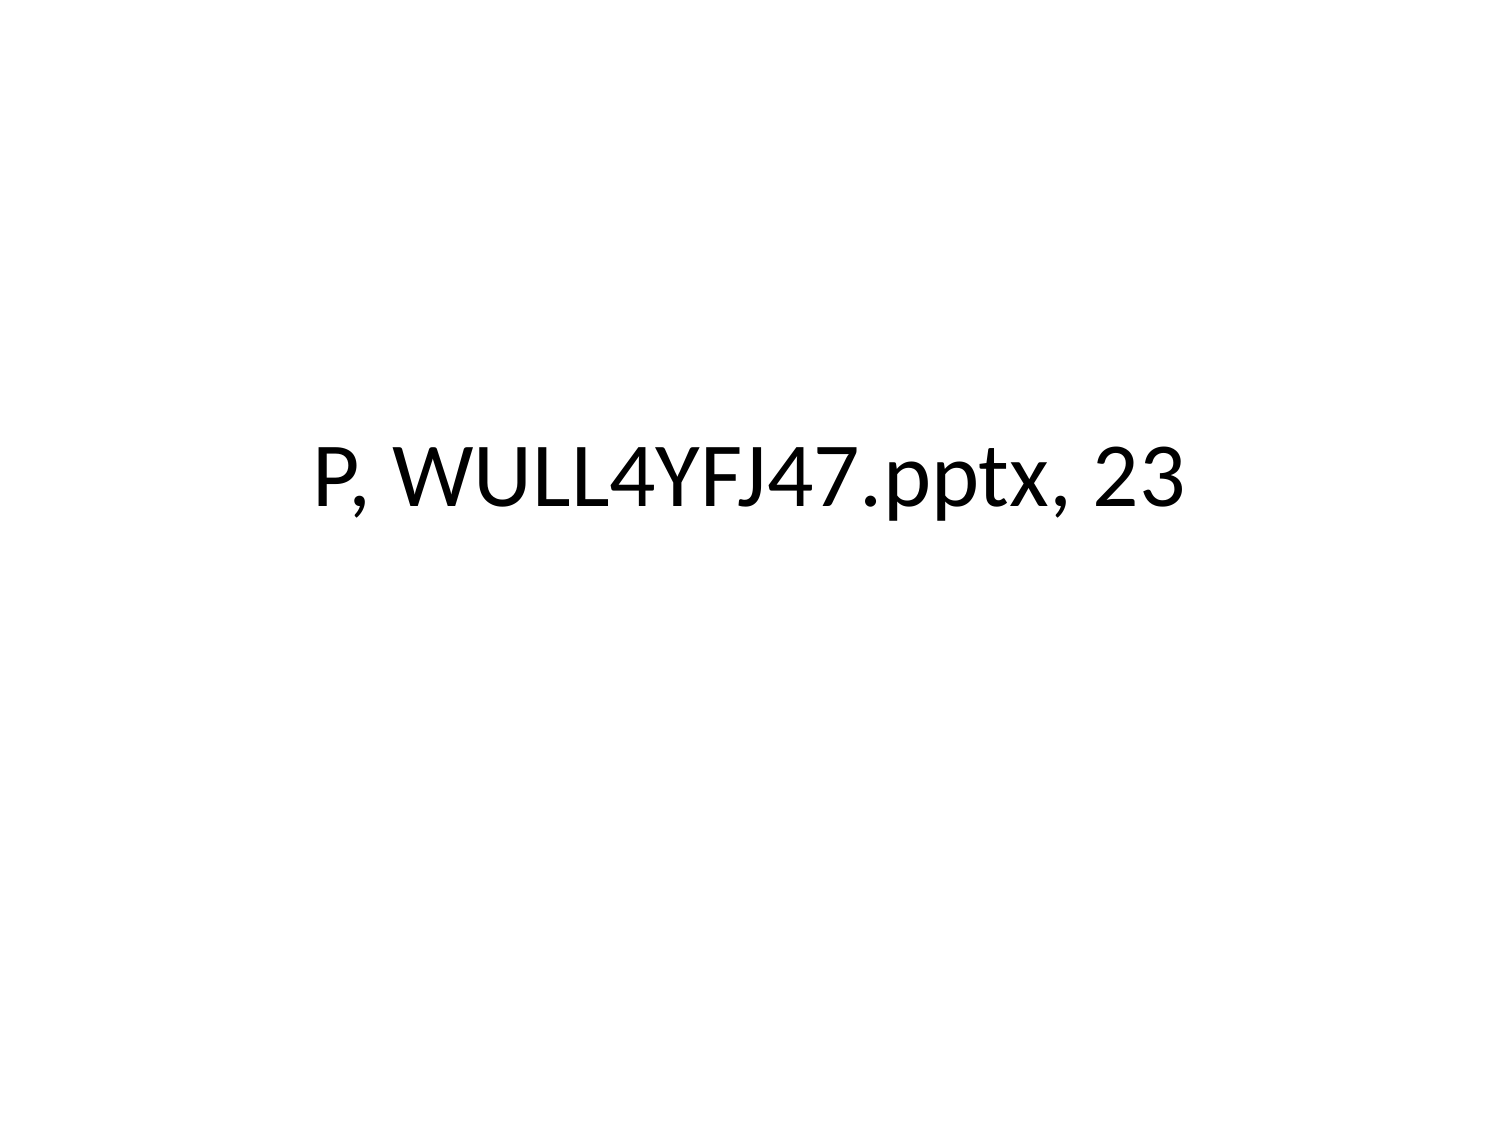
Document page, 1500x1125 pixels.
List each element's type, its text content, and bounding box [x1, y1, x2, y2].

title P, WULL4YFJ47.pptx, 23 [112, 349, 1388, 591]
